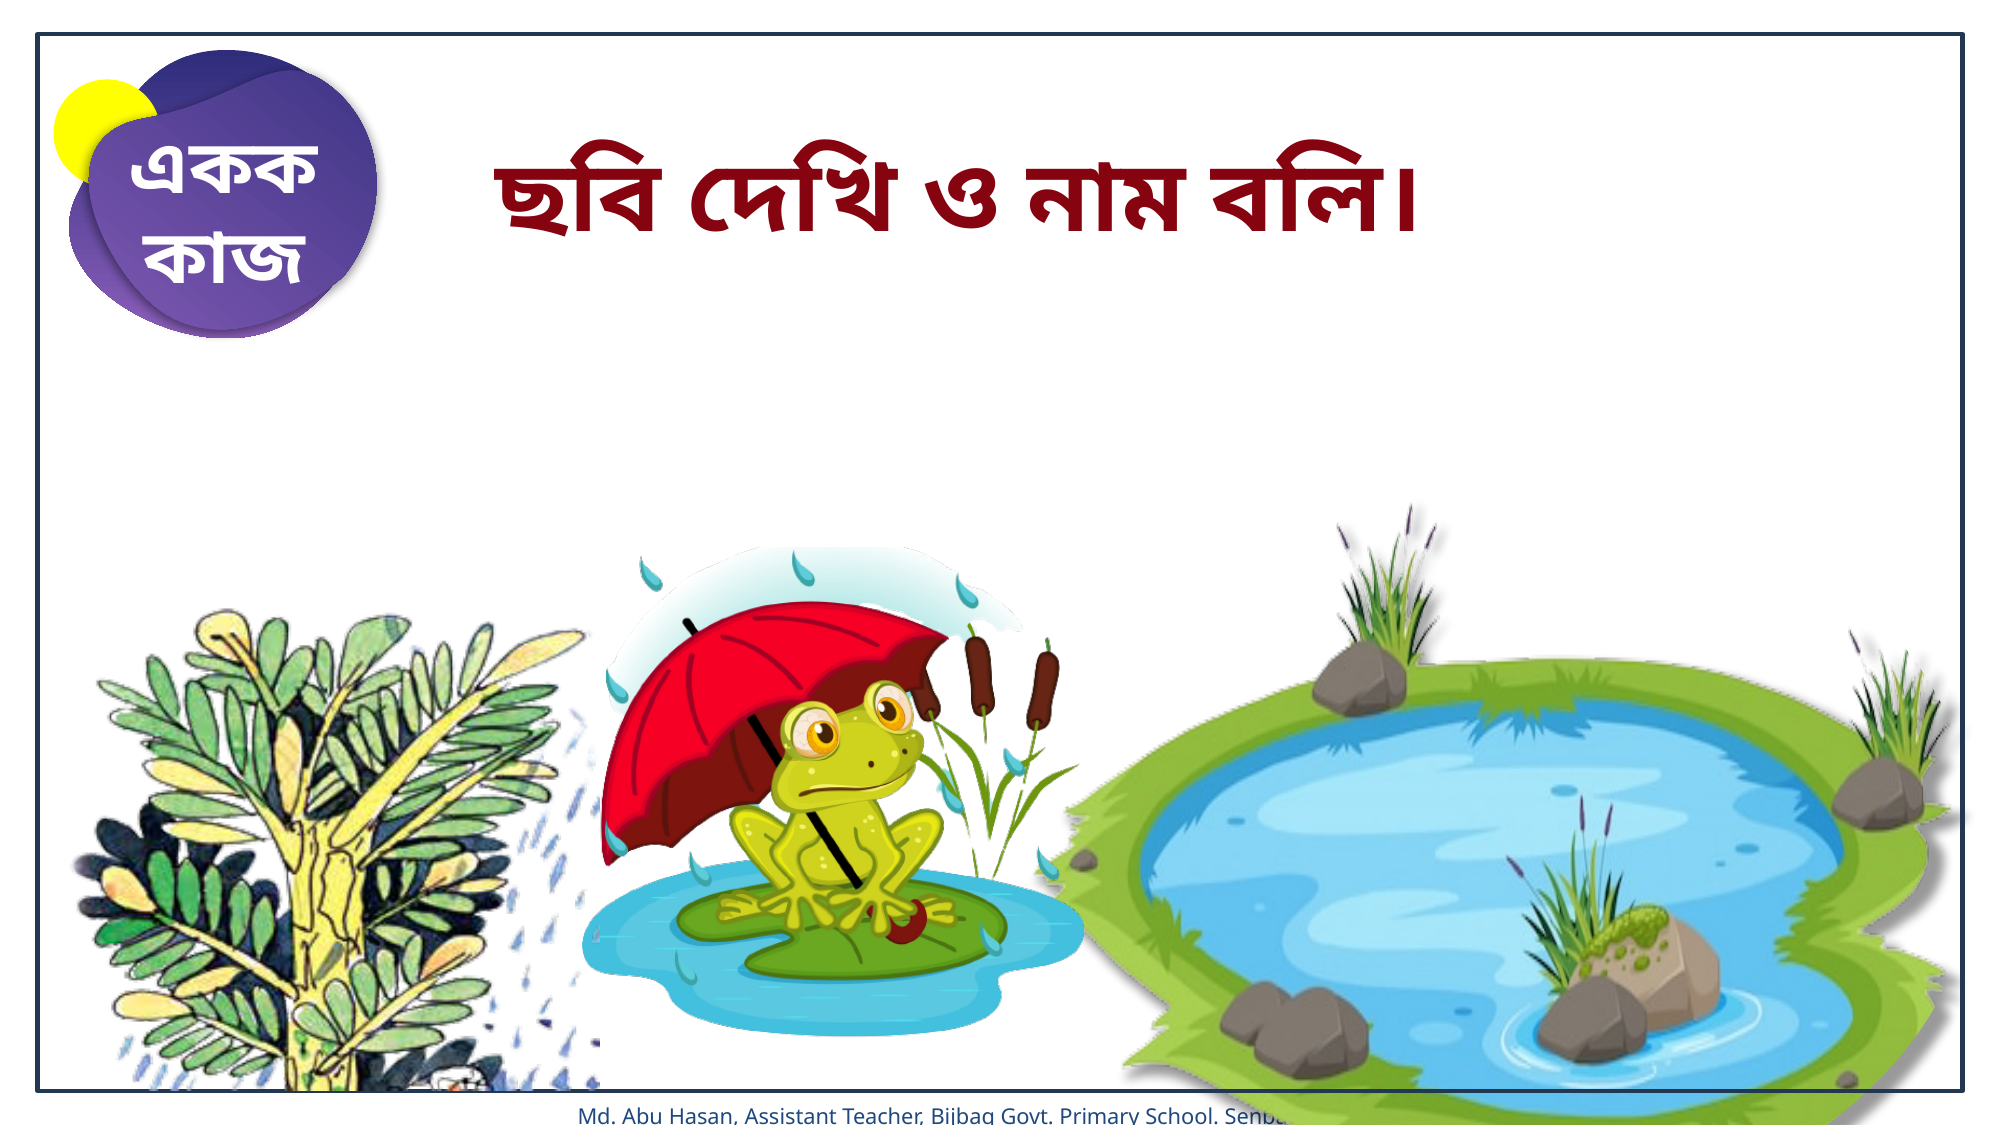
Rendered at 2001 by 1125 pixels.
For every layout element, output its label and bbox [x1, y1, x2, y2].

text_box [53, 49, 376, 339]
text_box [35, 32, 1965, 1093]
picture [69, 471, 1980, 1125]
